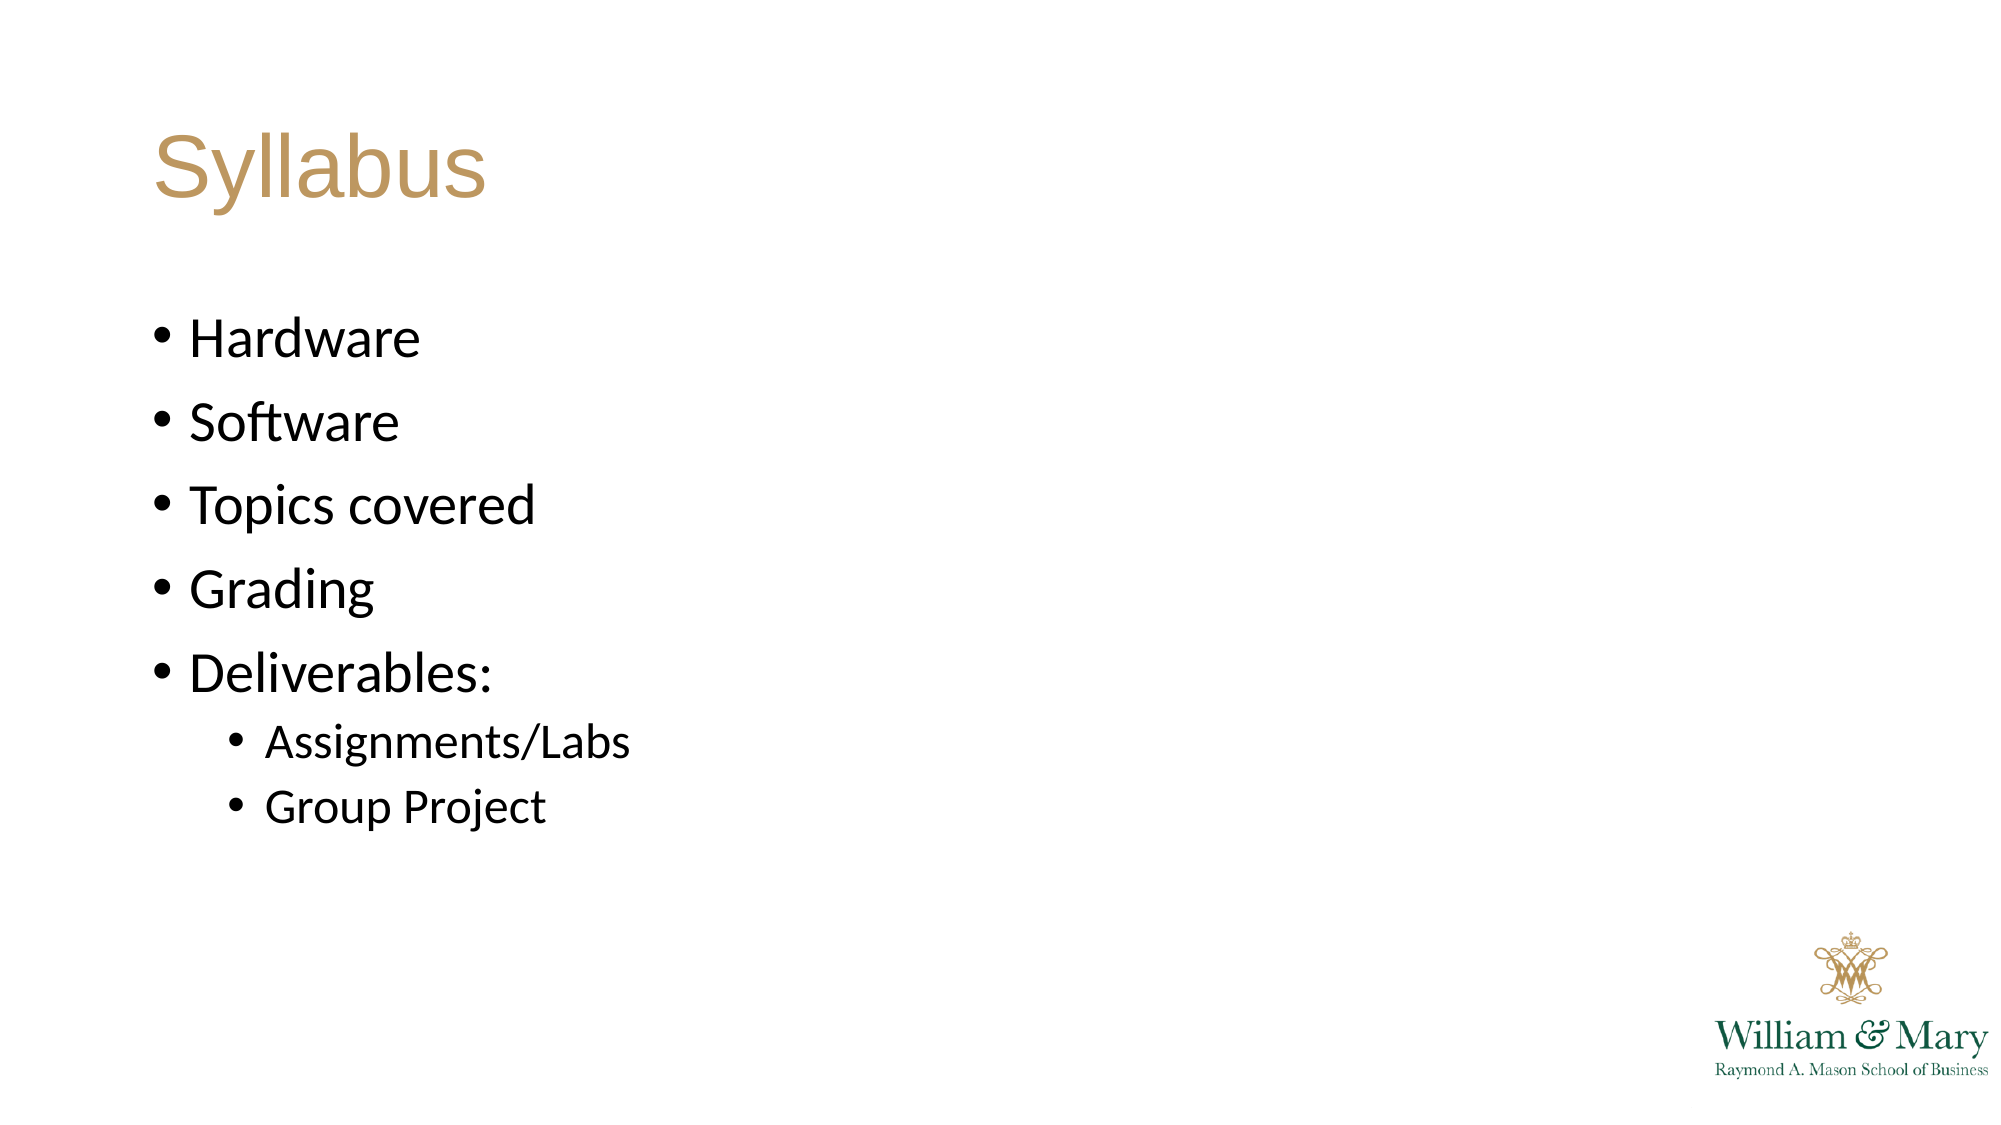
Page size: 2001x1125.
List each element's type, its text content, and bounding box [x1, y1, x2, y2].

picture [1690, 902, 2000, 1108]
title Syllabus [137, 59, 1863, 278]
list Hardware Software Topics covered Grading Deliverables: Assignments/Labs Group Project [137, 299, 1863, 1014]
